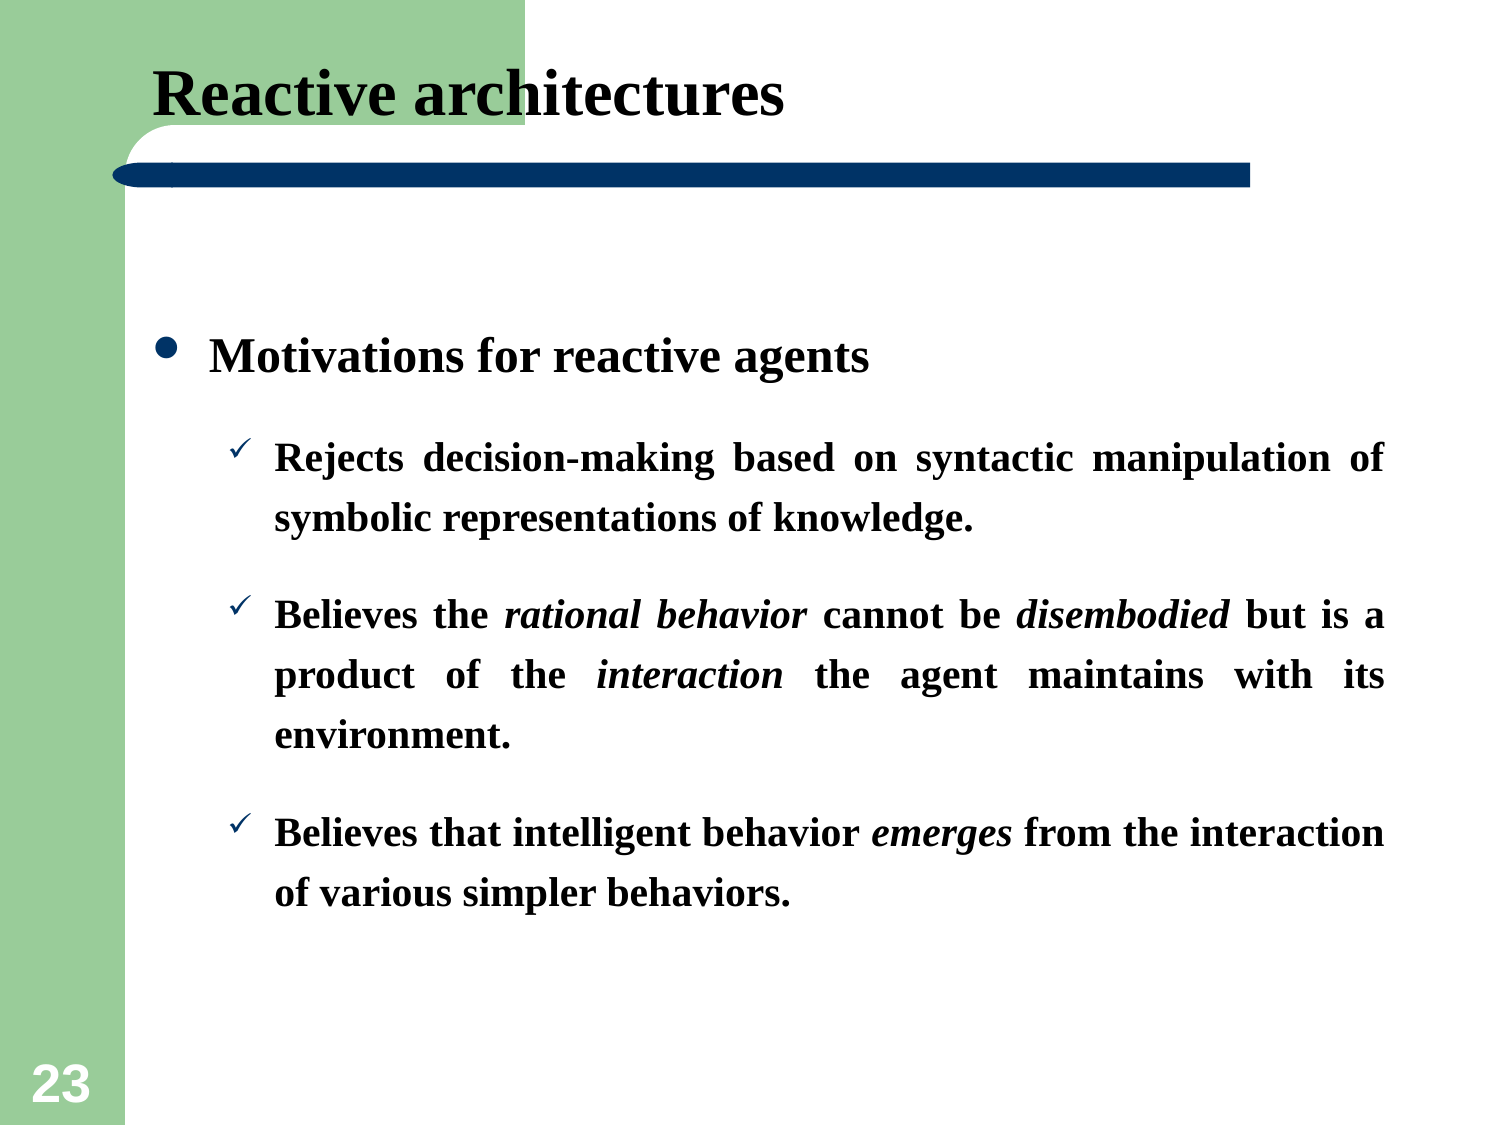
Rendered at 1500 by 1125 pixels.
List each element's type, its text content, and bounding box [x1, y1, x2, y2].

slide_number 23 [13, 1040, 111, 1122]
title Reactive architectures [137, 37, 1450, 138]
list Motivations for reactive agents Rejects decision-making based on syntactic manipulation of symbolic representations of knowledge. Believes the rational behavior cannot be disembodied but is a product of the interaction the agent maintains with its environment. Believes that intelligent behavior emerges from the interaction of various simpler behaviors. [137, 302, 1401, 941]
